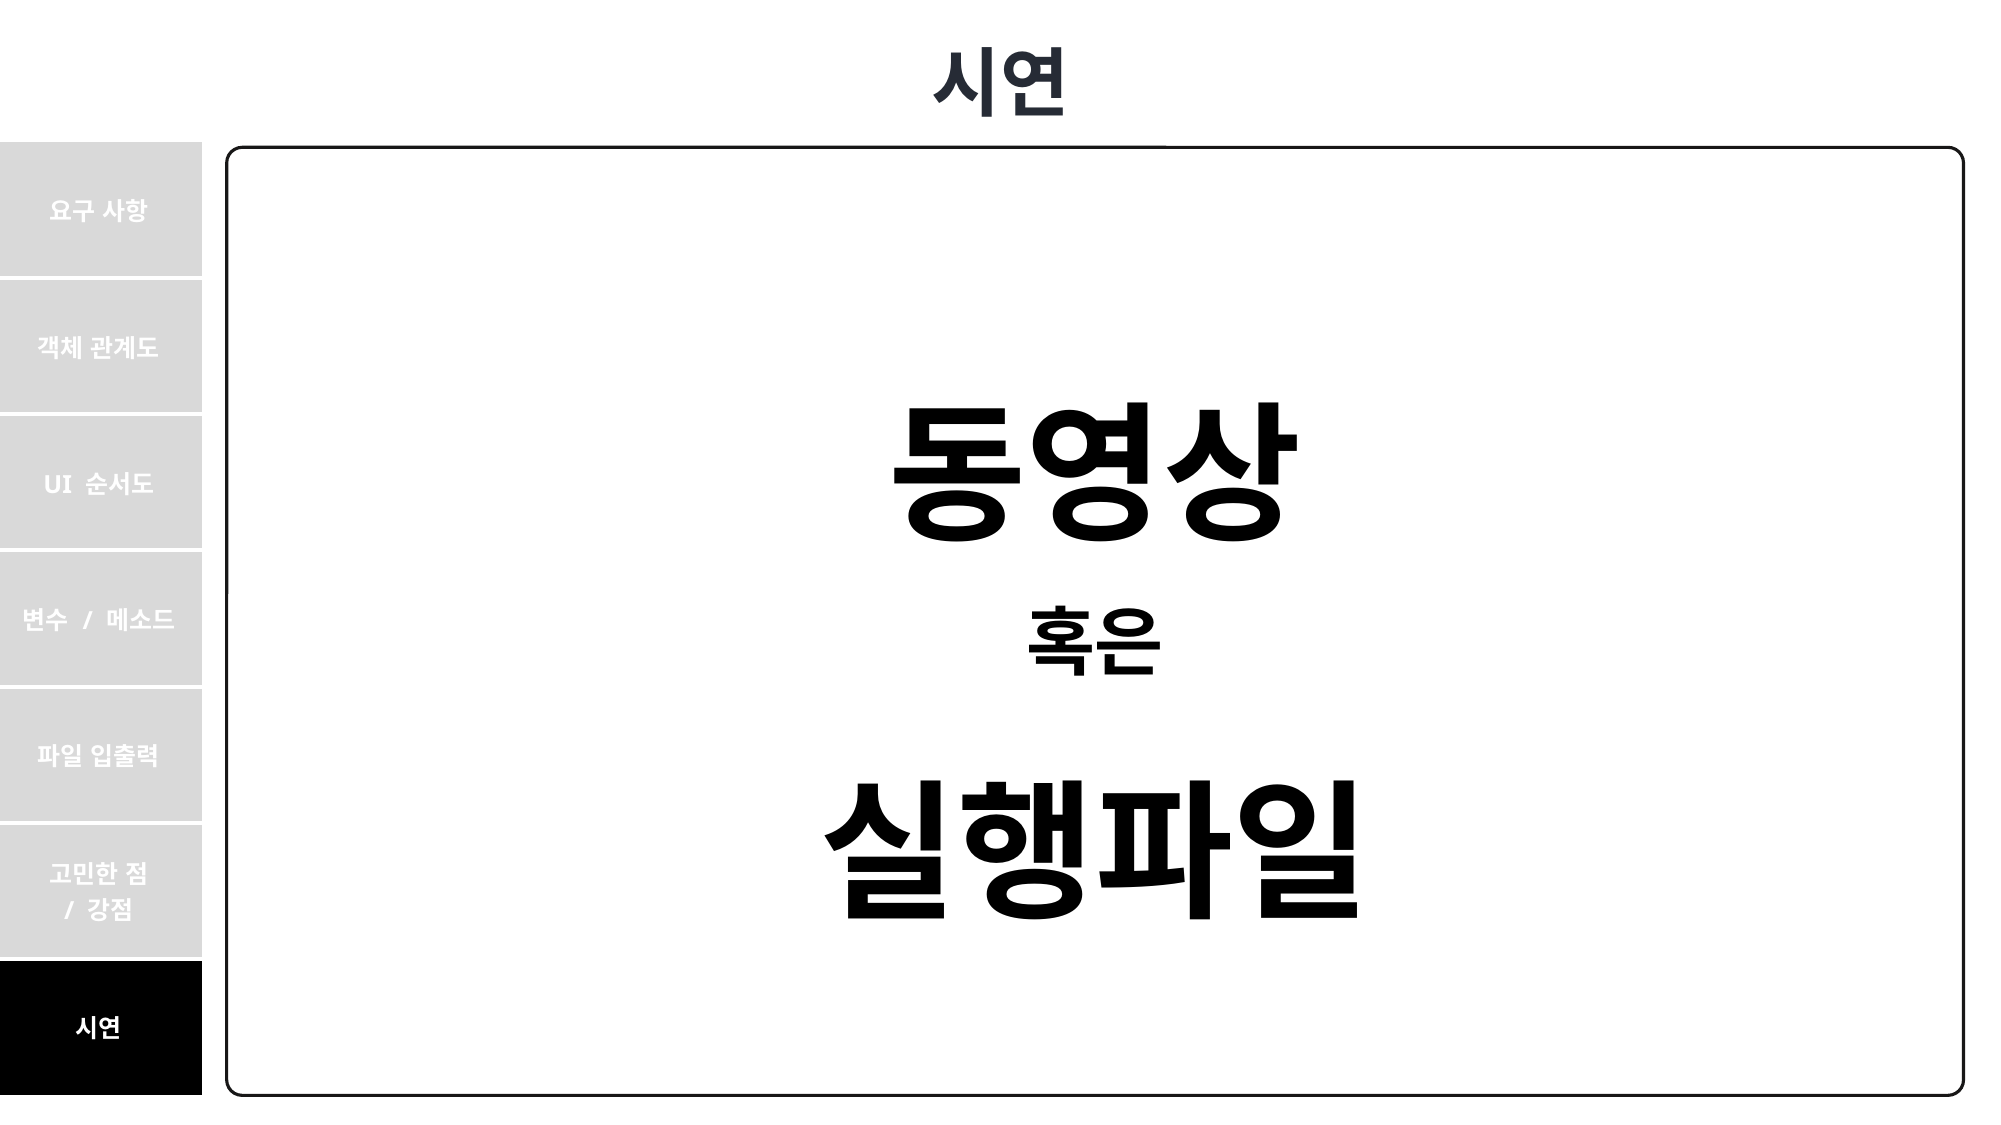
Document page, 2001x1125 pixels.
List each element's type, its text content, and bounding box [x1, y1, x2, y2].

text_box 동영상 혹은 실행파일 [225, 146, 1965, 1097]
text_box 시연 [1, 0, 2000, 133]
table_cell 시연 [0, 961, 202, 1095]
table_cell 파일 입출력 [0, 689, 202, 821]
table_cell 변수 / 메소드 [0, 552, 202, 685]
table_header 요구 사항 [0, 142, 202, 276]
table_cell UI 순서도 [0, 416, 202, 548]
table_cell 객체 관계도 [0, 280, 202, 412]
table_cell 고민한 점 / 강점 [0, 825, 202, 957]
